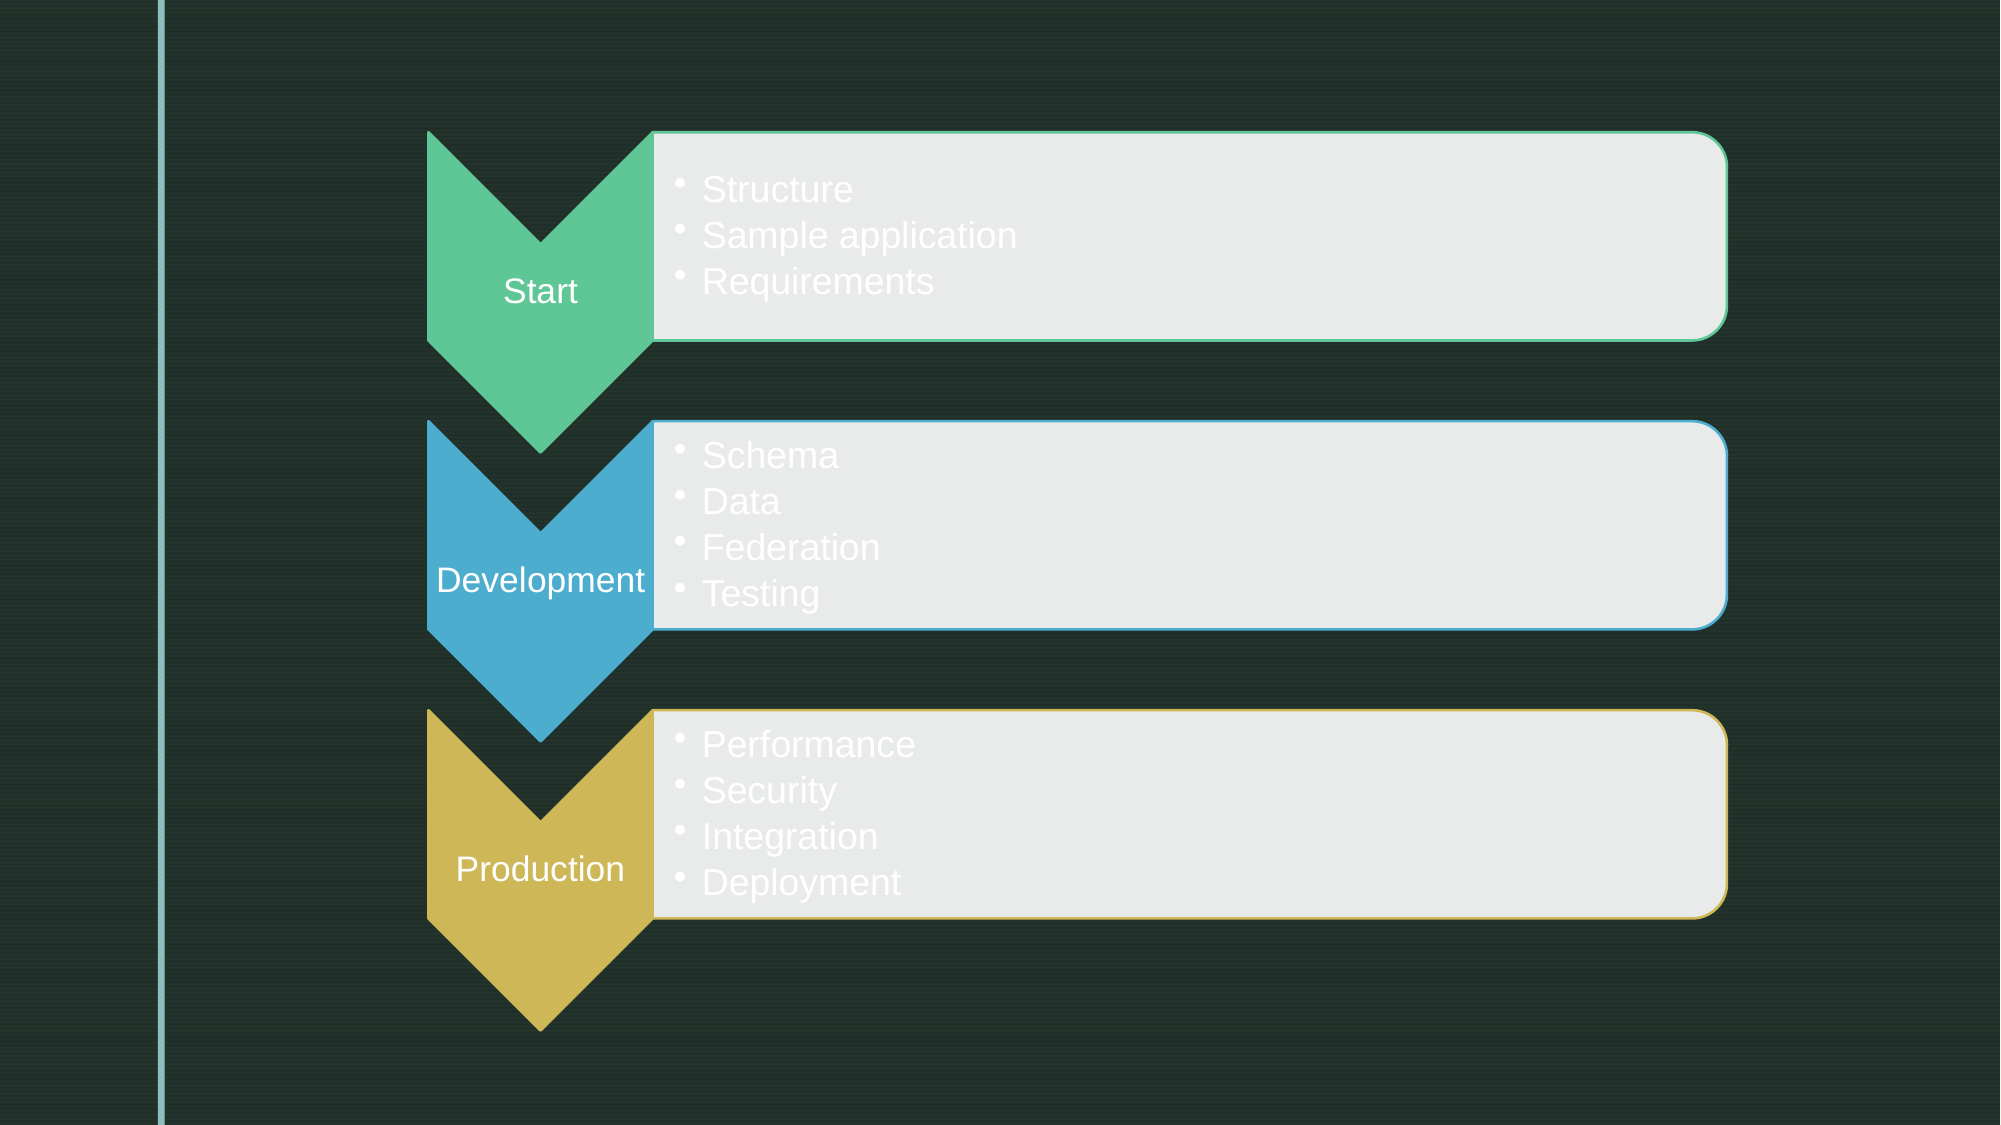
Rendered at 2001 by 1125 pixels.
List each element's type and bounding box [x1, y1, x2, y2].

text_box [428, 131, 1728, 1031]
picture [0, 0, 2001, 1125]
